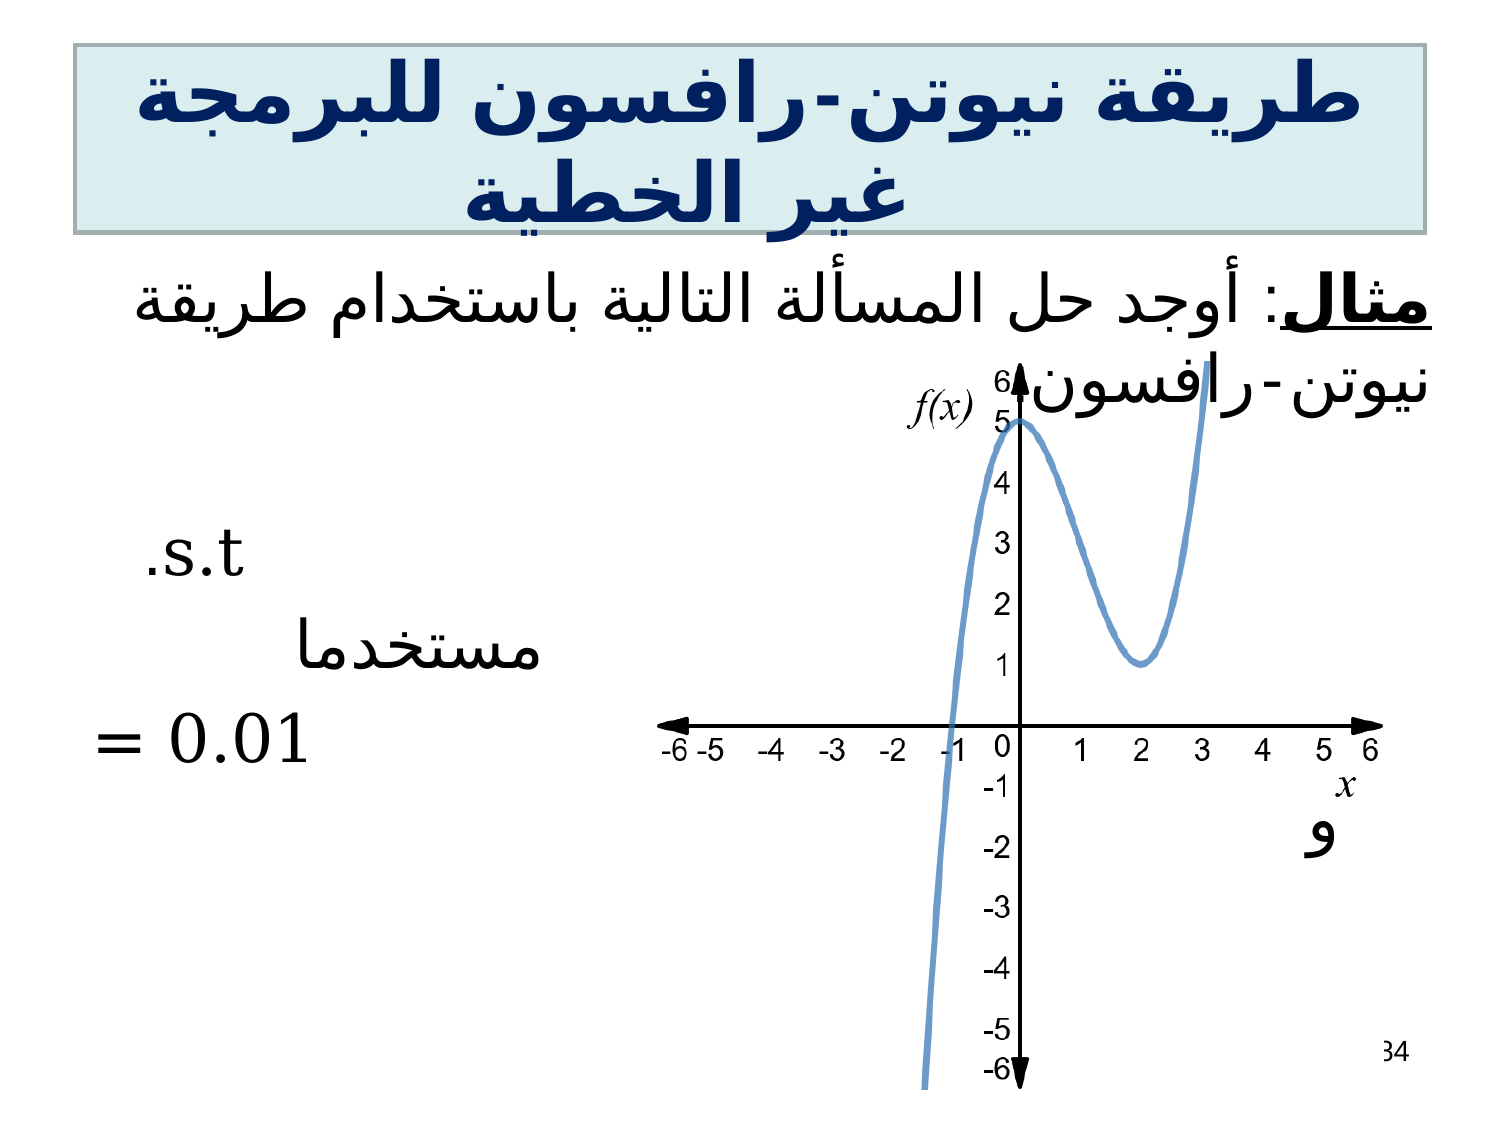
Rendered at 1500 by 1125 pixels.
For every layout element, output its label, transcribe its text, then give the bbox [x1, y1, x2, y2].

title طريقة نيوتن - رافسون للبرمجة غير الخطية [73, 43, 1427, 235]
slide_number 84 [1074, 1024, 1426, 1103]
picture [655, 361, 1384, 1090]
